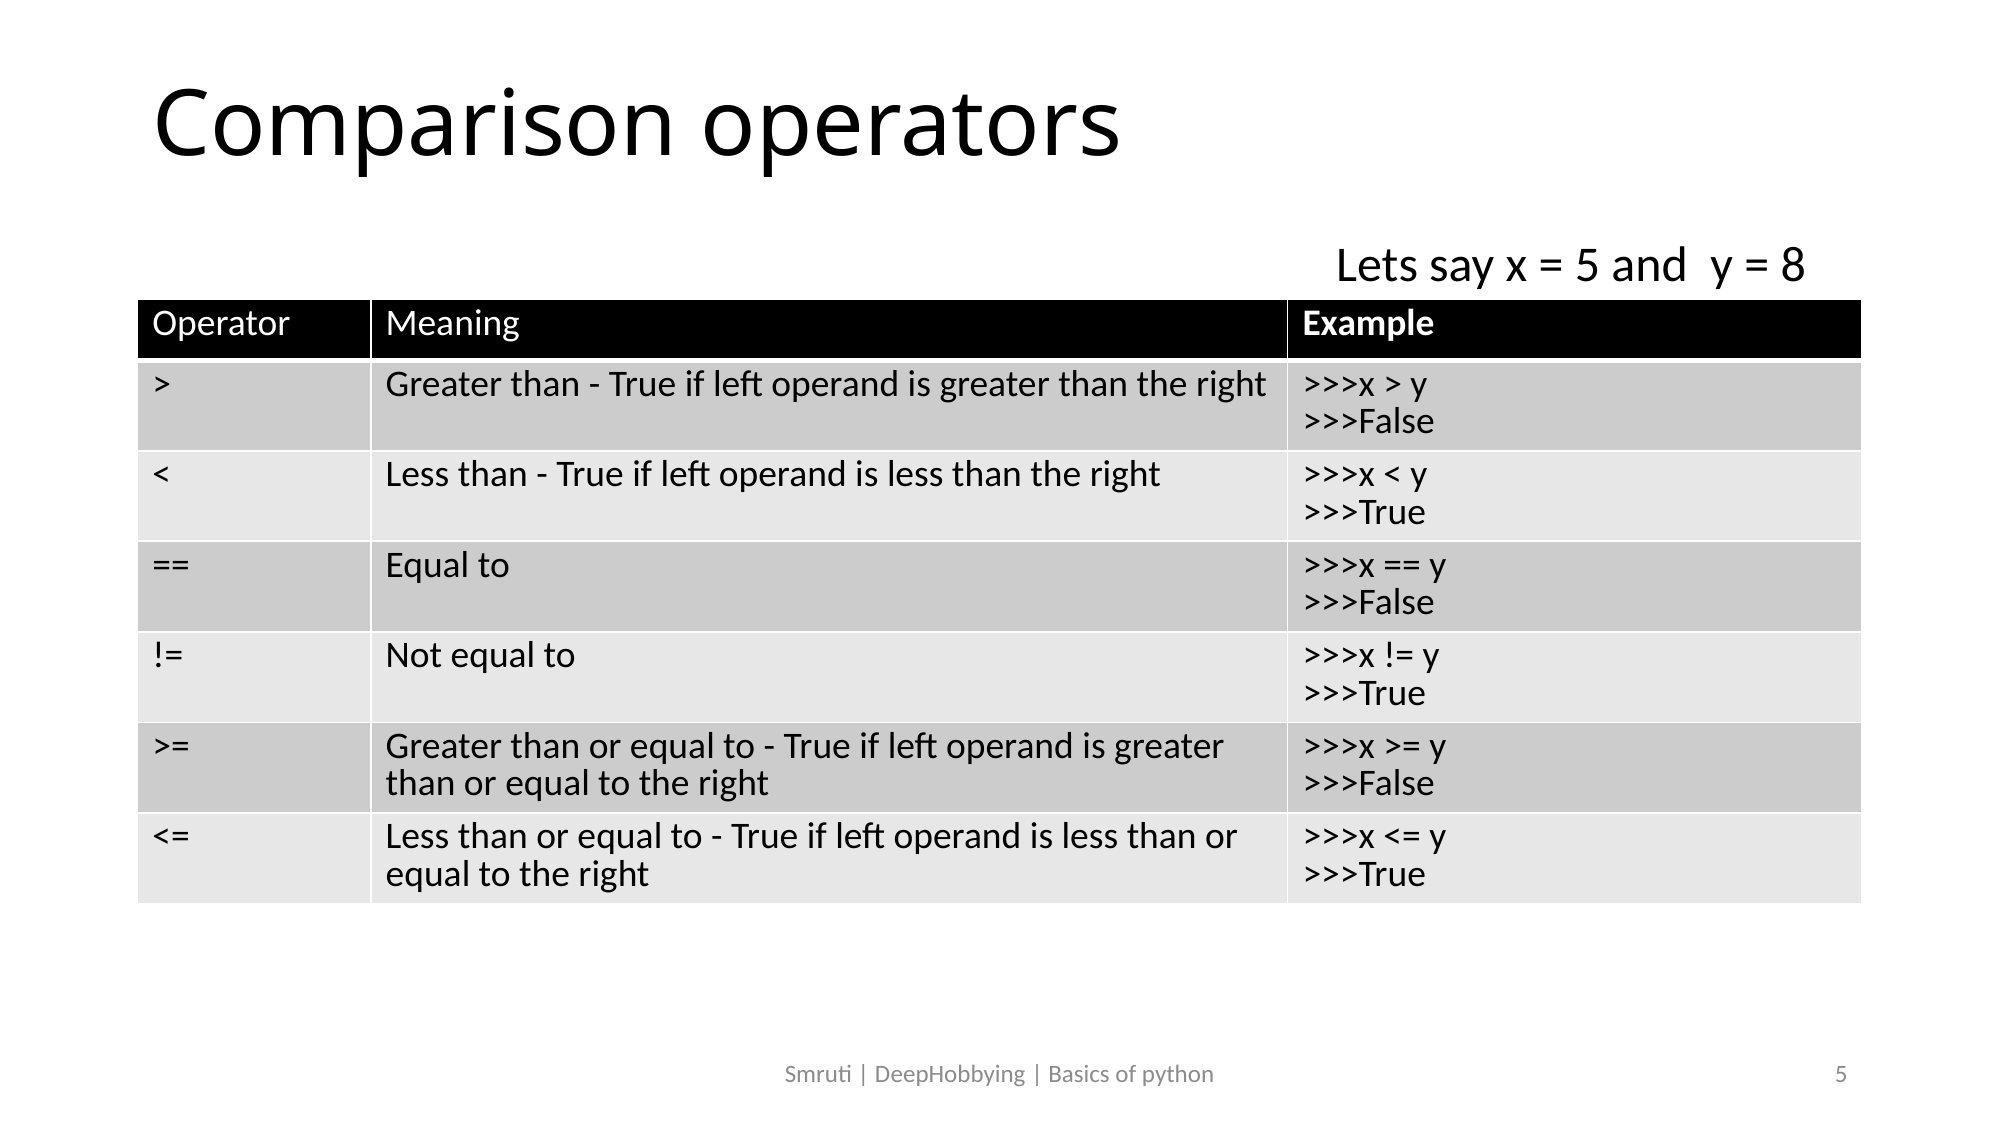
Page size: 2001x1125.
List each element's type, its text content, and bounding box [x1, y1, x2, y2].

footer Smruti | DeepHobbying | Basics of python [662, 1042, 1338, 1103]
slide_number 5 [1412, 1042, 1863, 1103]
table_cell >>>x <= y >>>True [1288, 814, 1861, 903]
table_cell >>>x > y >>>False [1288, 363, 1861, 450]
table_cell Greater than or equal to - True if left operand is greater than or equal to the right [372, 723, 1287, 812]
table_header Meaning [372, 300, 1287, 358]
table_cell <= [138, 814, 370, 903]
table_cell Less than - True if left operand is less than the right [372, 452, 1287, 540]
table_cell Less than or equal to - True if left operand is less than or equal to the right [372, 814, 1287, 903]
table_cell >>>x == y >>>False [1288, 542, 1861, 631]
table_cell == [138, 542, 370, 631]
table_cell != [138, 633, 370, 722]
table_cell >= [138, 723, 370, 812]
title Comparison operators [137, 59, 1863, 192]
table_cell Not equal to [372, 633, 1287, 722]
table_header Example [1288, 300, 1861, 358]
table_header Operator [138, 300, 370, 358]
table_cell Greater than - True if left operand is greater than the right [372, 363, 1287, 450]
text_box Lets say x = 5 and y = 8 [1321, 223, 1863, 299]
table_cell < [138, 452, 370, 540]
table_cell > [138, 363, 370, 450]
table_cell >>>x < y >>>True [1288, 452, 1861, 540]
table_cell >>>x >= y >>>False [1288, 723, 1861, 812]
table_cell Equal to [372, 542, 1287, 631]
table_cell >>>x != y >>>True [1288, 633, 1861, 722]
